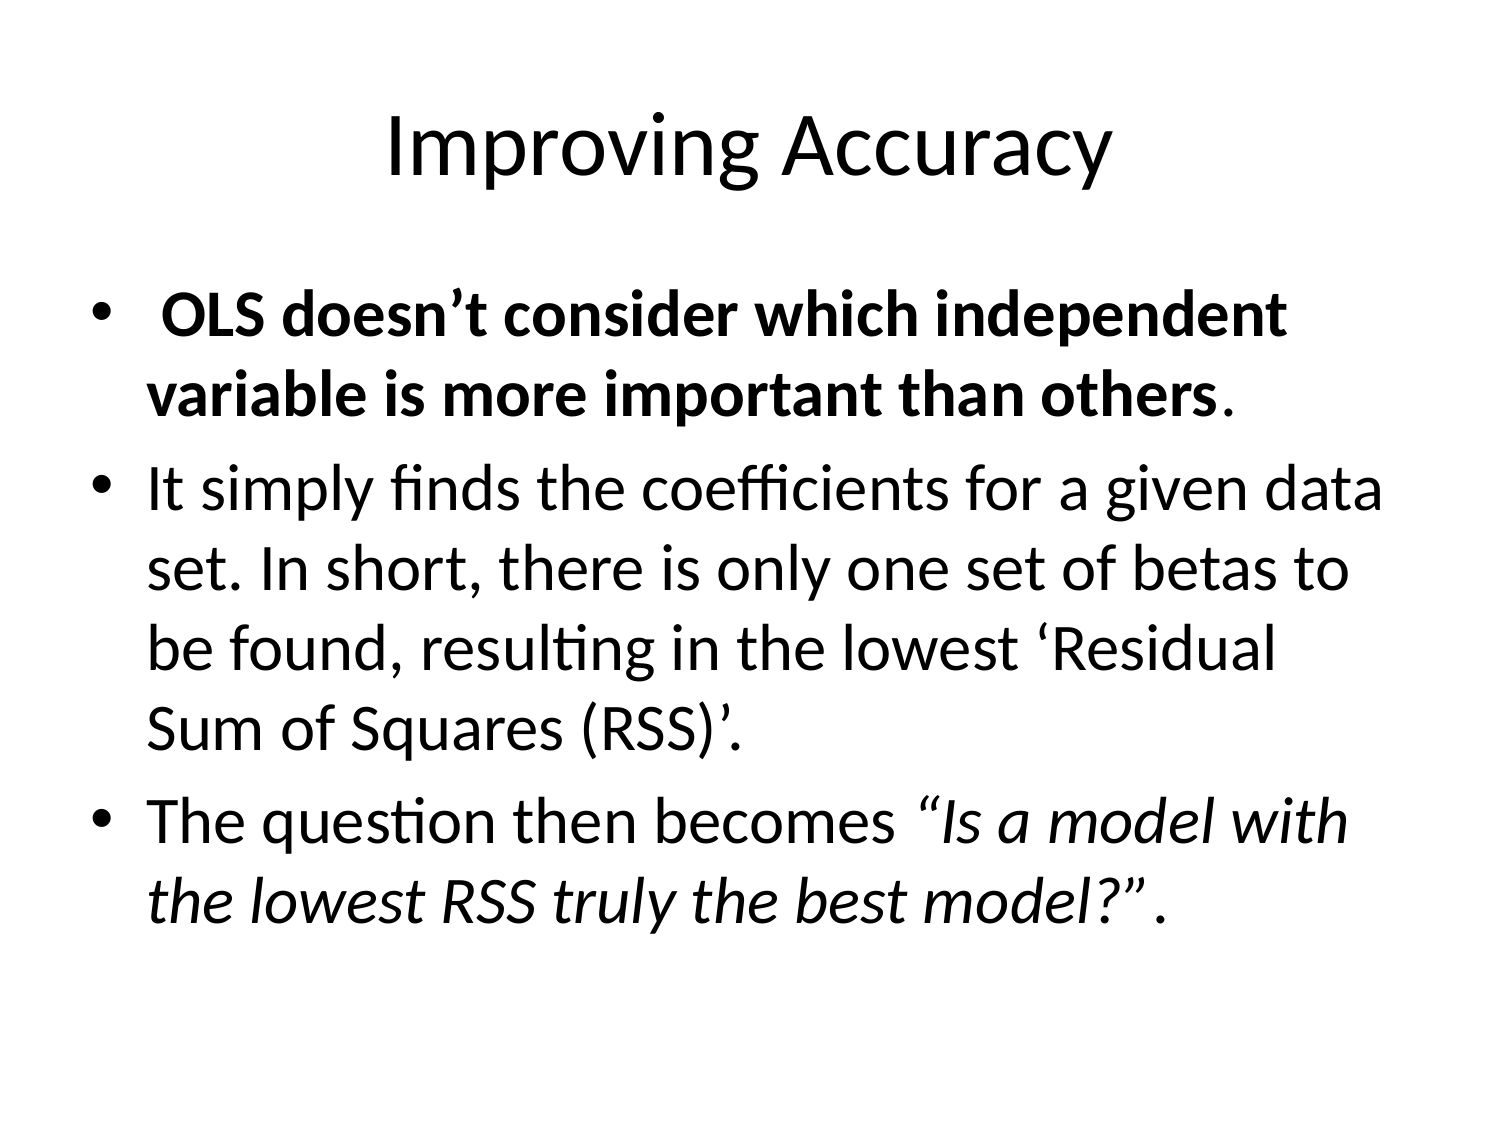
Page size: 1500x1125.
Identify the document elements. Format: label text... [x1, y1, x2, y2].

list OLS doesn’t consider which independent variable is more important than others. It simply finds the coefficients for a given data set. In short, there is only one set of betas to be found, resulting in the lowest ‘Residual Sum of Squares (RSS)’. The question then becomes “Is a model with the lowest RSS truly the best model?”. [75, 262, 1425, 1005]
title Improving Accuracy [75, 45, 1425, 233]
